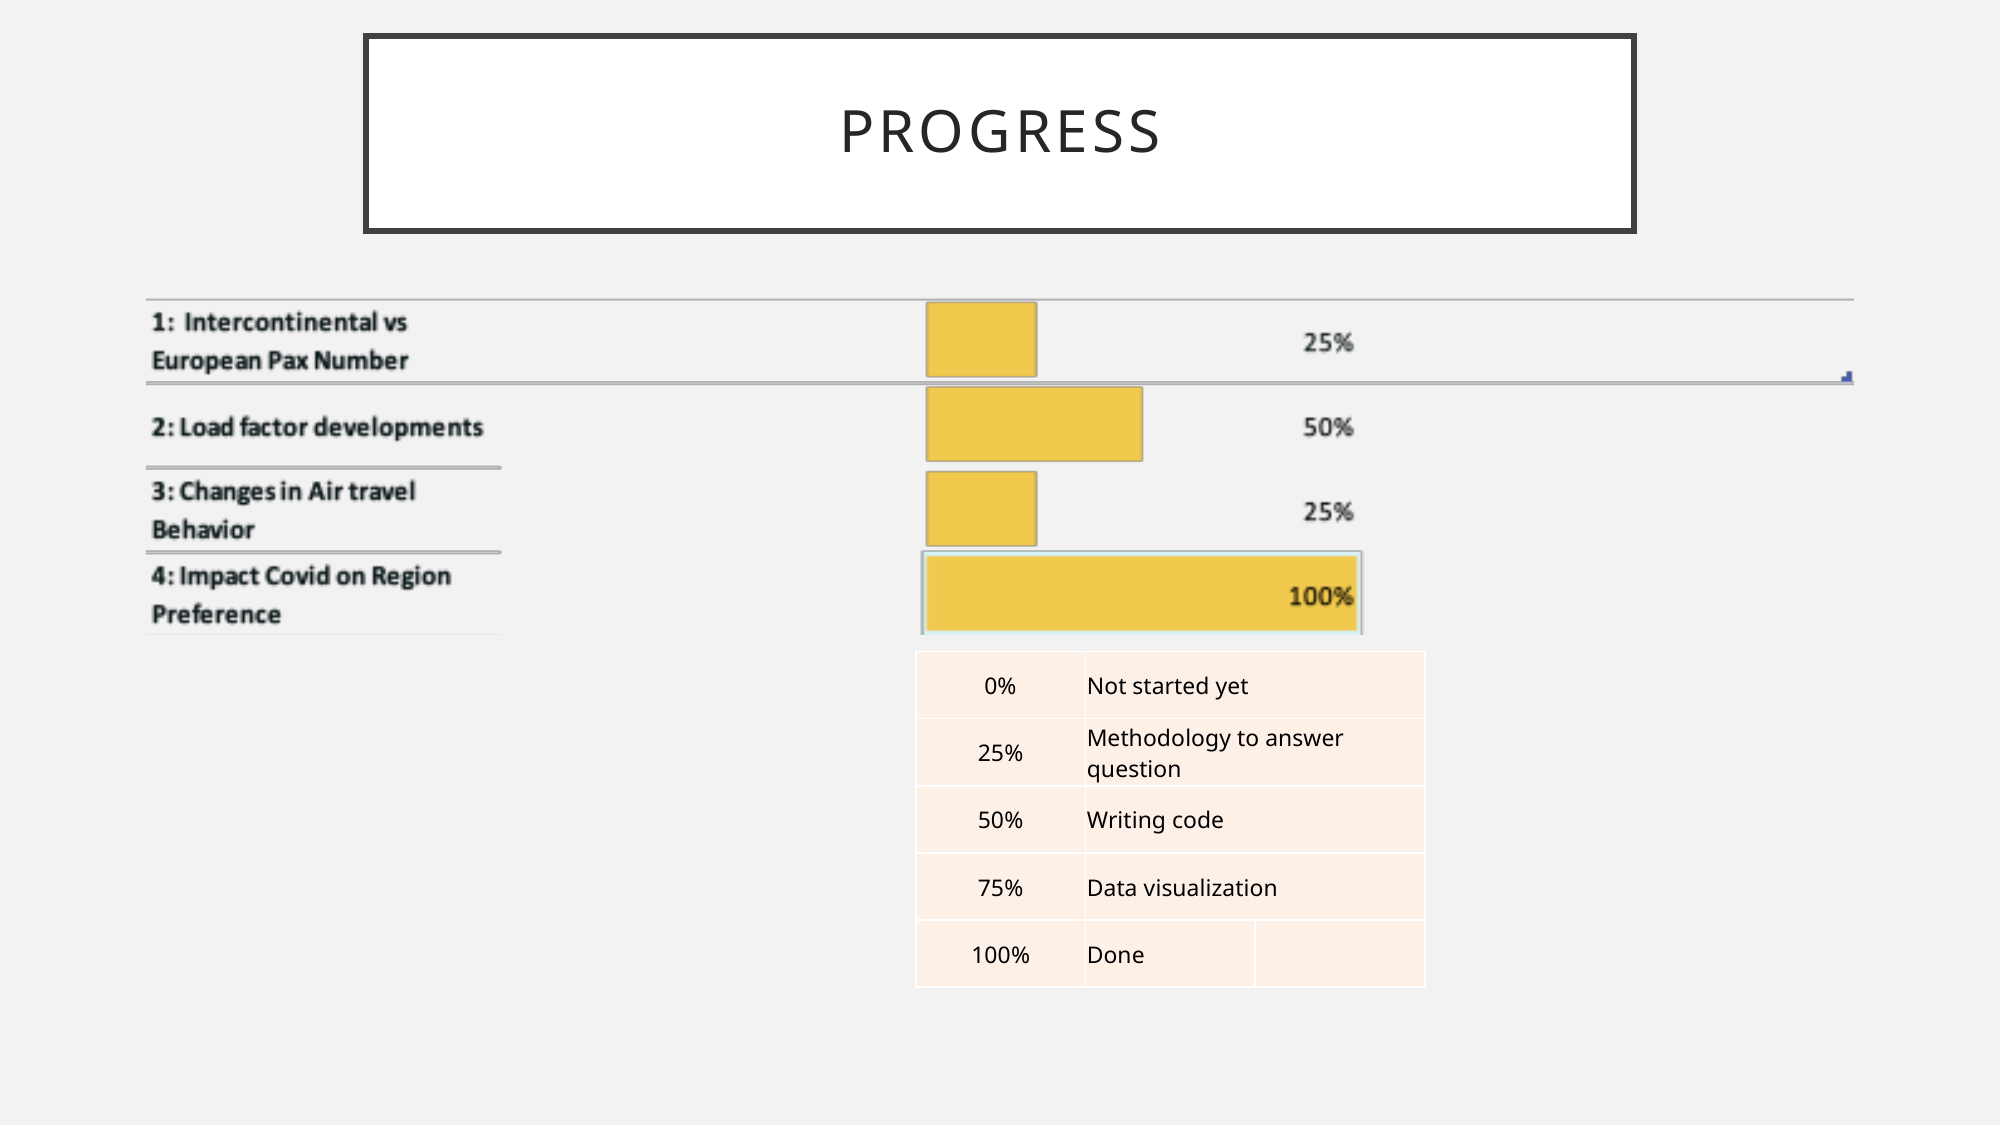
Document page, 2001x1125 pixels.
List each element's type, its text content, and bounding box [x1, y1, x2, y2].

table_cell [1256, 921, 1424, 986]
table_cell 75% [917, 854, 1085, 919]
table_cell 100% [917, 921, 1085, 986]
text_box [145, 298, 1854, 635]
table_header 0% [917, 652, 1085, 718]
table_cell Done [1086, 921, 1254, 986]
table_cell 50% [917, 787, 1085, 852]
table_cell Methodology to answer question [1086, 719, 1424, 785]
table_cell Writing code [1086, 787, 1424, 852]
title Progress [363, 33, 1637, 234]
table_header Not started yet [1086, 652, 1424, 718]
table_cell Data visualization [1086, 854, 1424, 919]
table_cell 25% [917, 719, 1085, 785]
